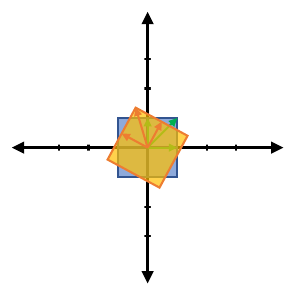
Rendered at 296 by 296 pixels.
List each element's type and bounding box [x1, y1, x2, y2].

text_box [118, 118, 178, 178]
